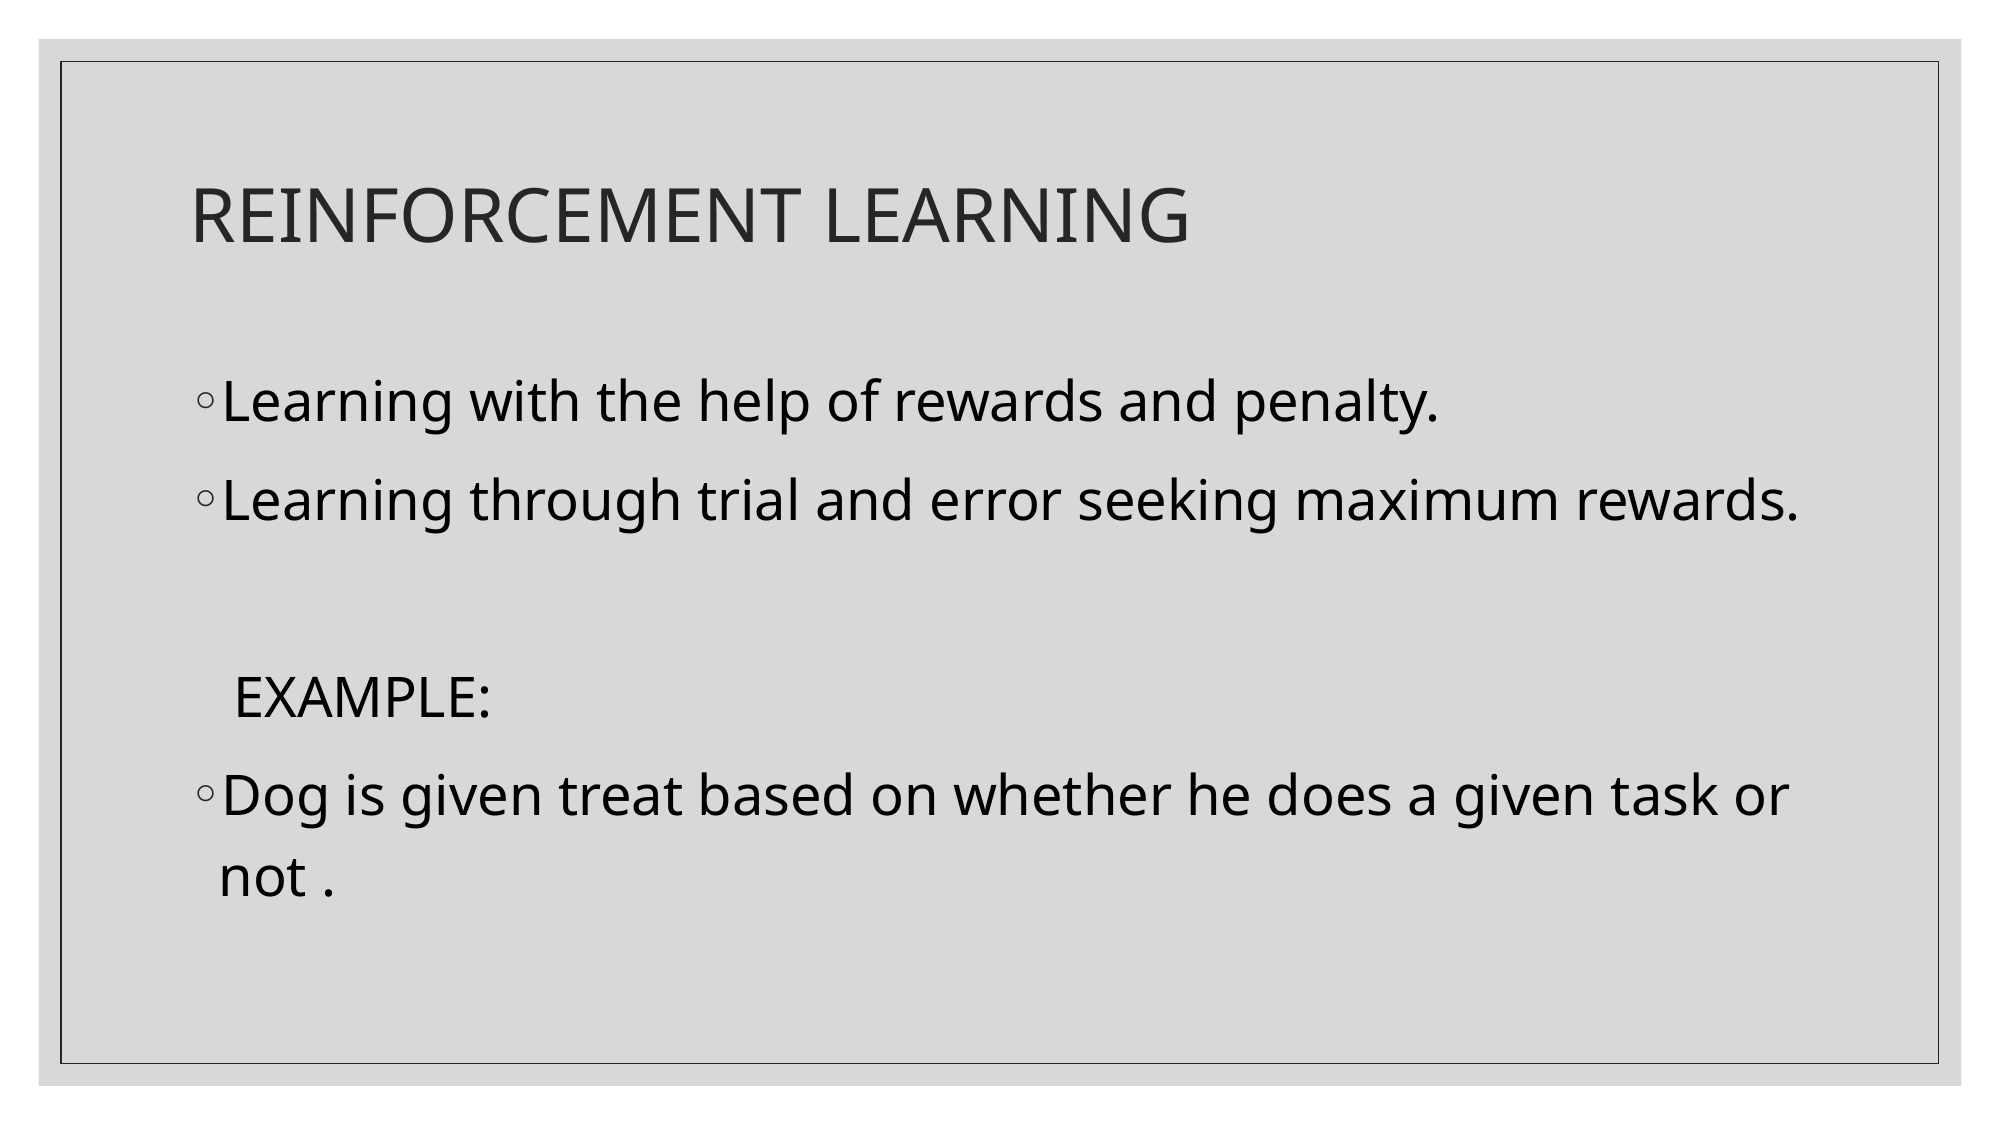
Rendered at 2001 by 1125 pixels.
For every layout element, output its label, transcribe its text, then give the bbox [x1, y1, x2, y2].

title REINFORCEMENT LEARNING [174, 105, 1825, 331]
list Learning with the help of rewards and penalty. Learning through trial and error seeking maximum rewards. EXAMPLE: Dog is given treat based on whether he does a given task or not . [174, 345, 1825, 977]
